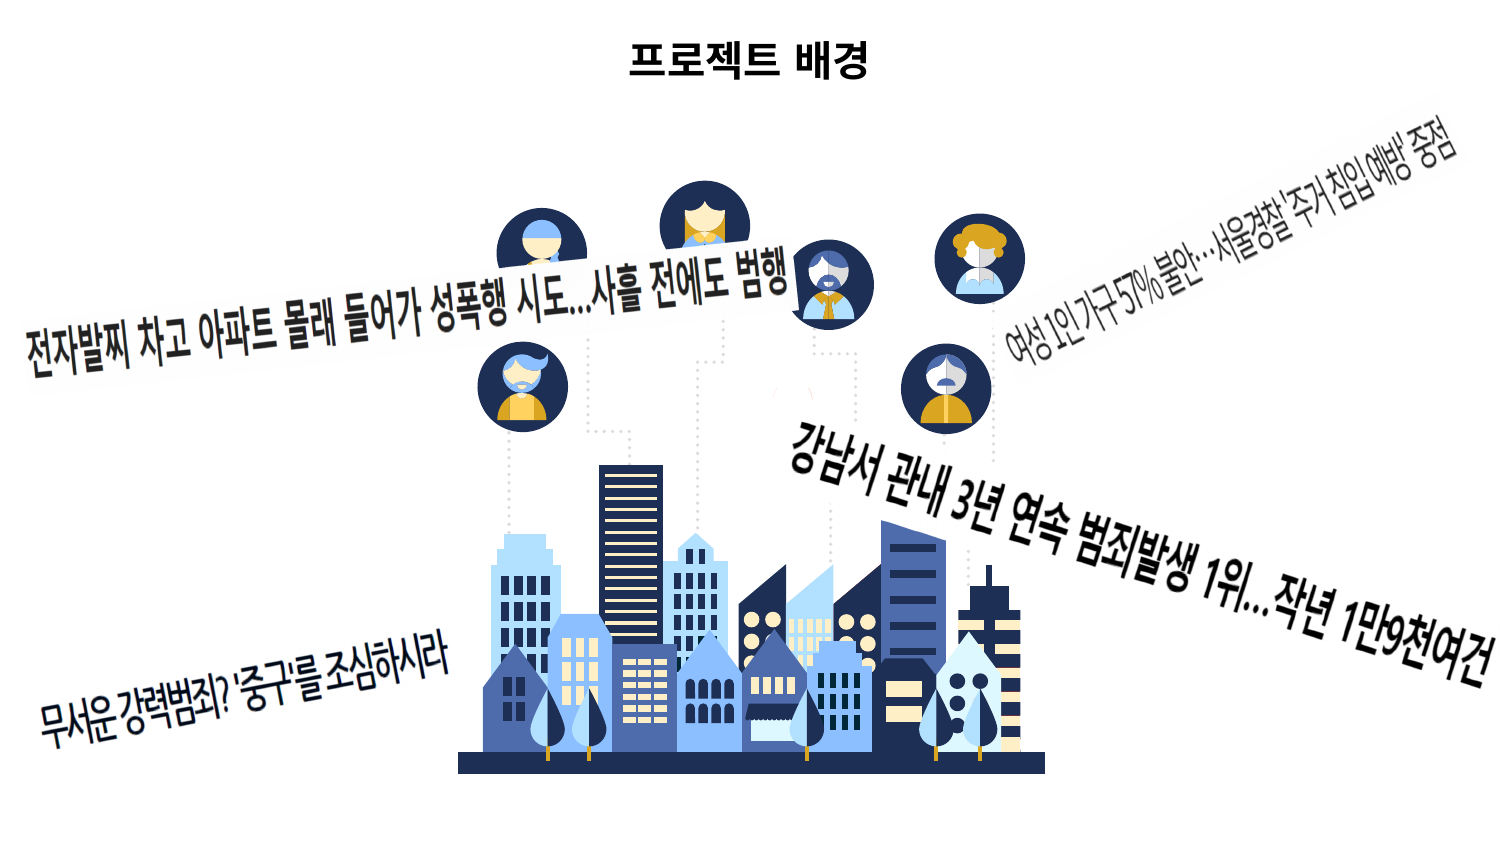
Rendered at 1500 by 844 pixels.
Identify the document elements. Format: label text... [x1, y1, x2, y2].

text_box 프로젝트 배경 [51, 19, 1449, 114]
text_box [457, 180, 1045, 775]
picture [767, 483, 1500, 709]
picture [31, 612, 460, 768]
picture [977, 92, 1480, 375]
picture [21, 274, 798, 395]
